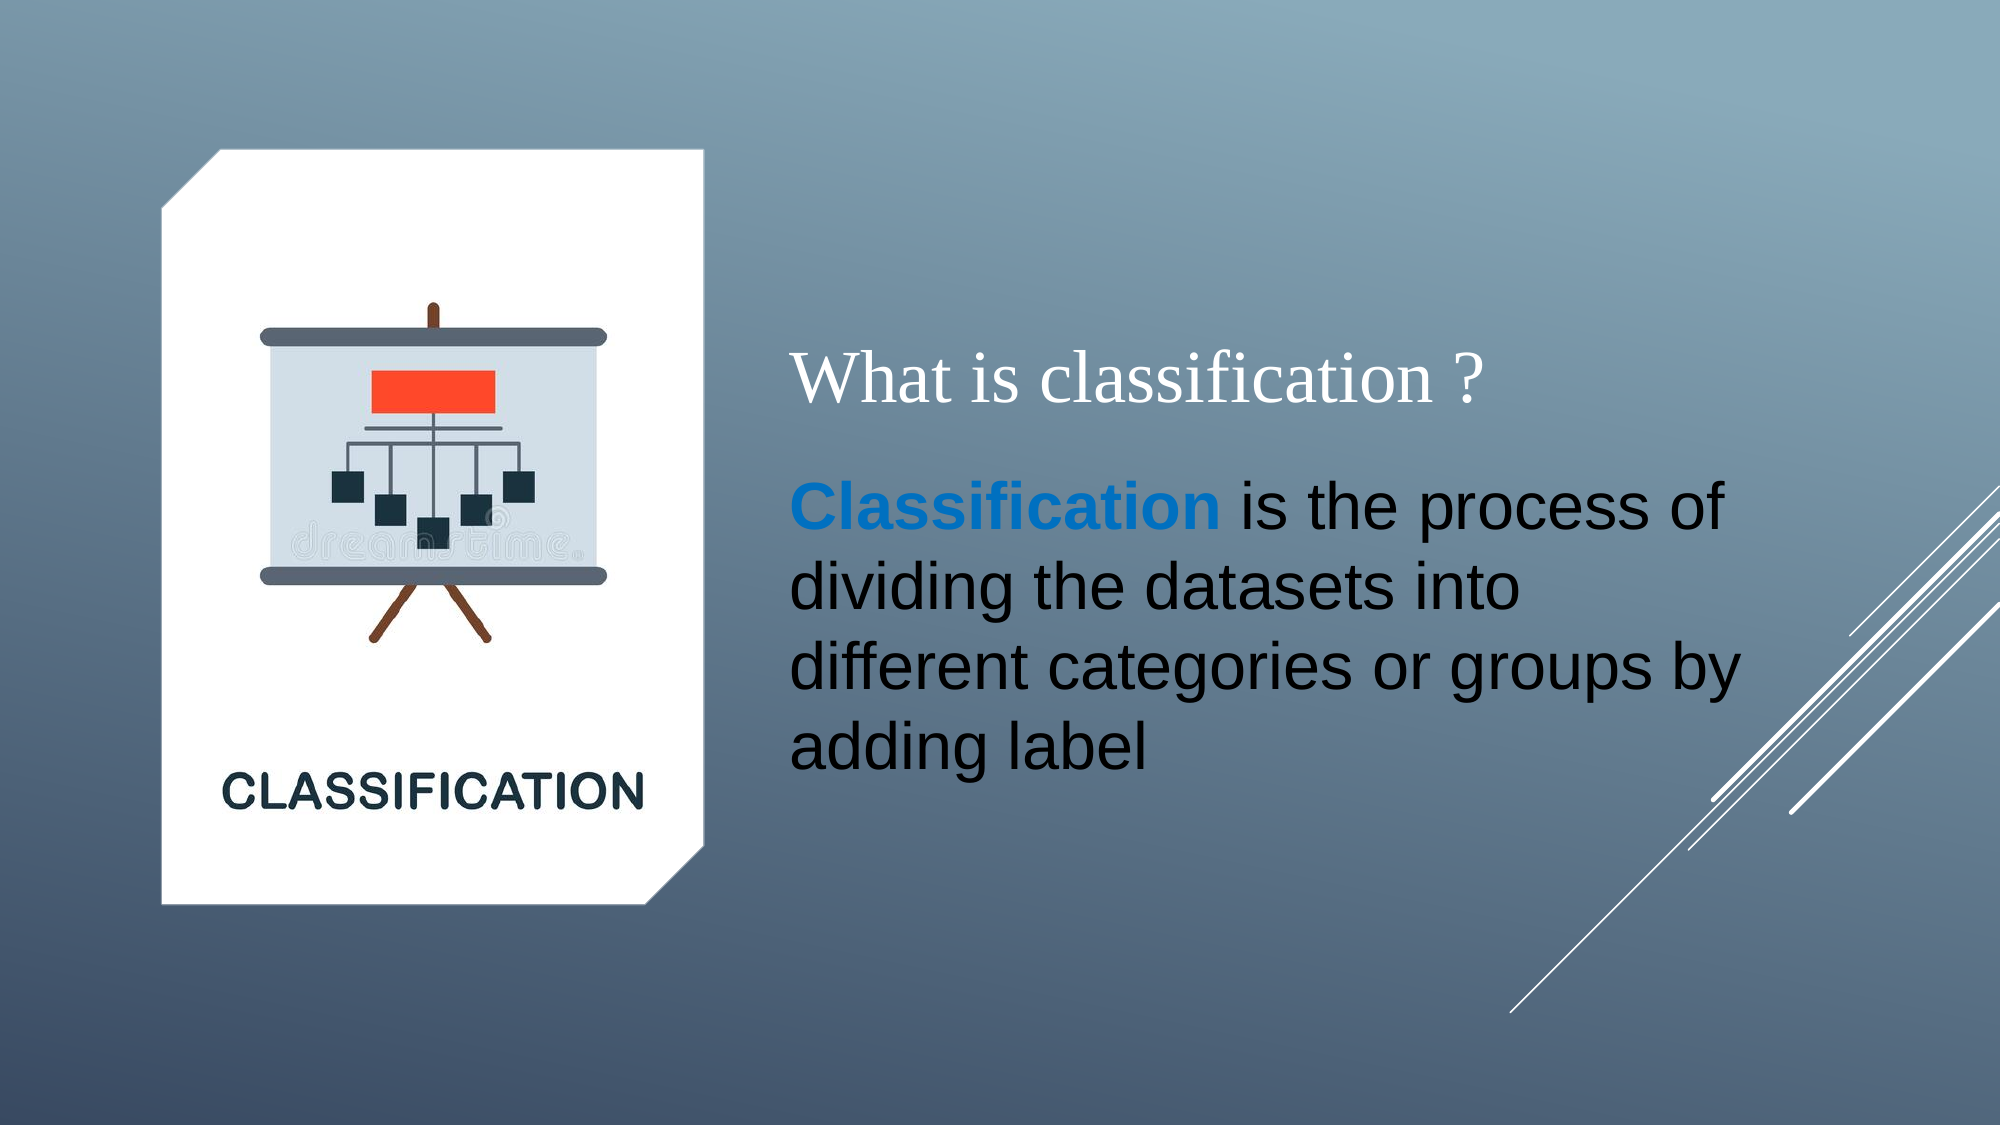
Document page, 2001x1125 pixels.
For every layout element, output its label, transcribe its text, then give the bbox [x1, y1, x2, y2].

title What is classification ? [774, 237, 1763, 425]
picture [161, 149, 704, 905]
list Classification is the process of dividing the datasets into different categories or groups by adding label [774, 455, 1763, 792]
